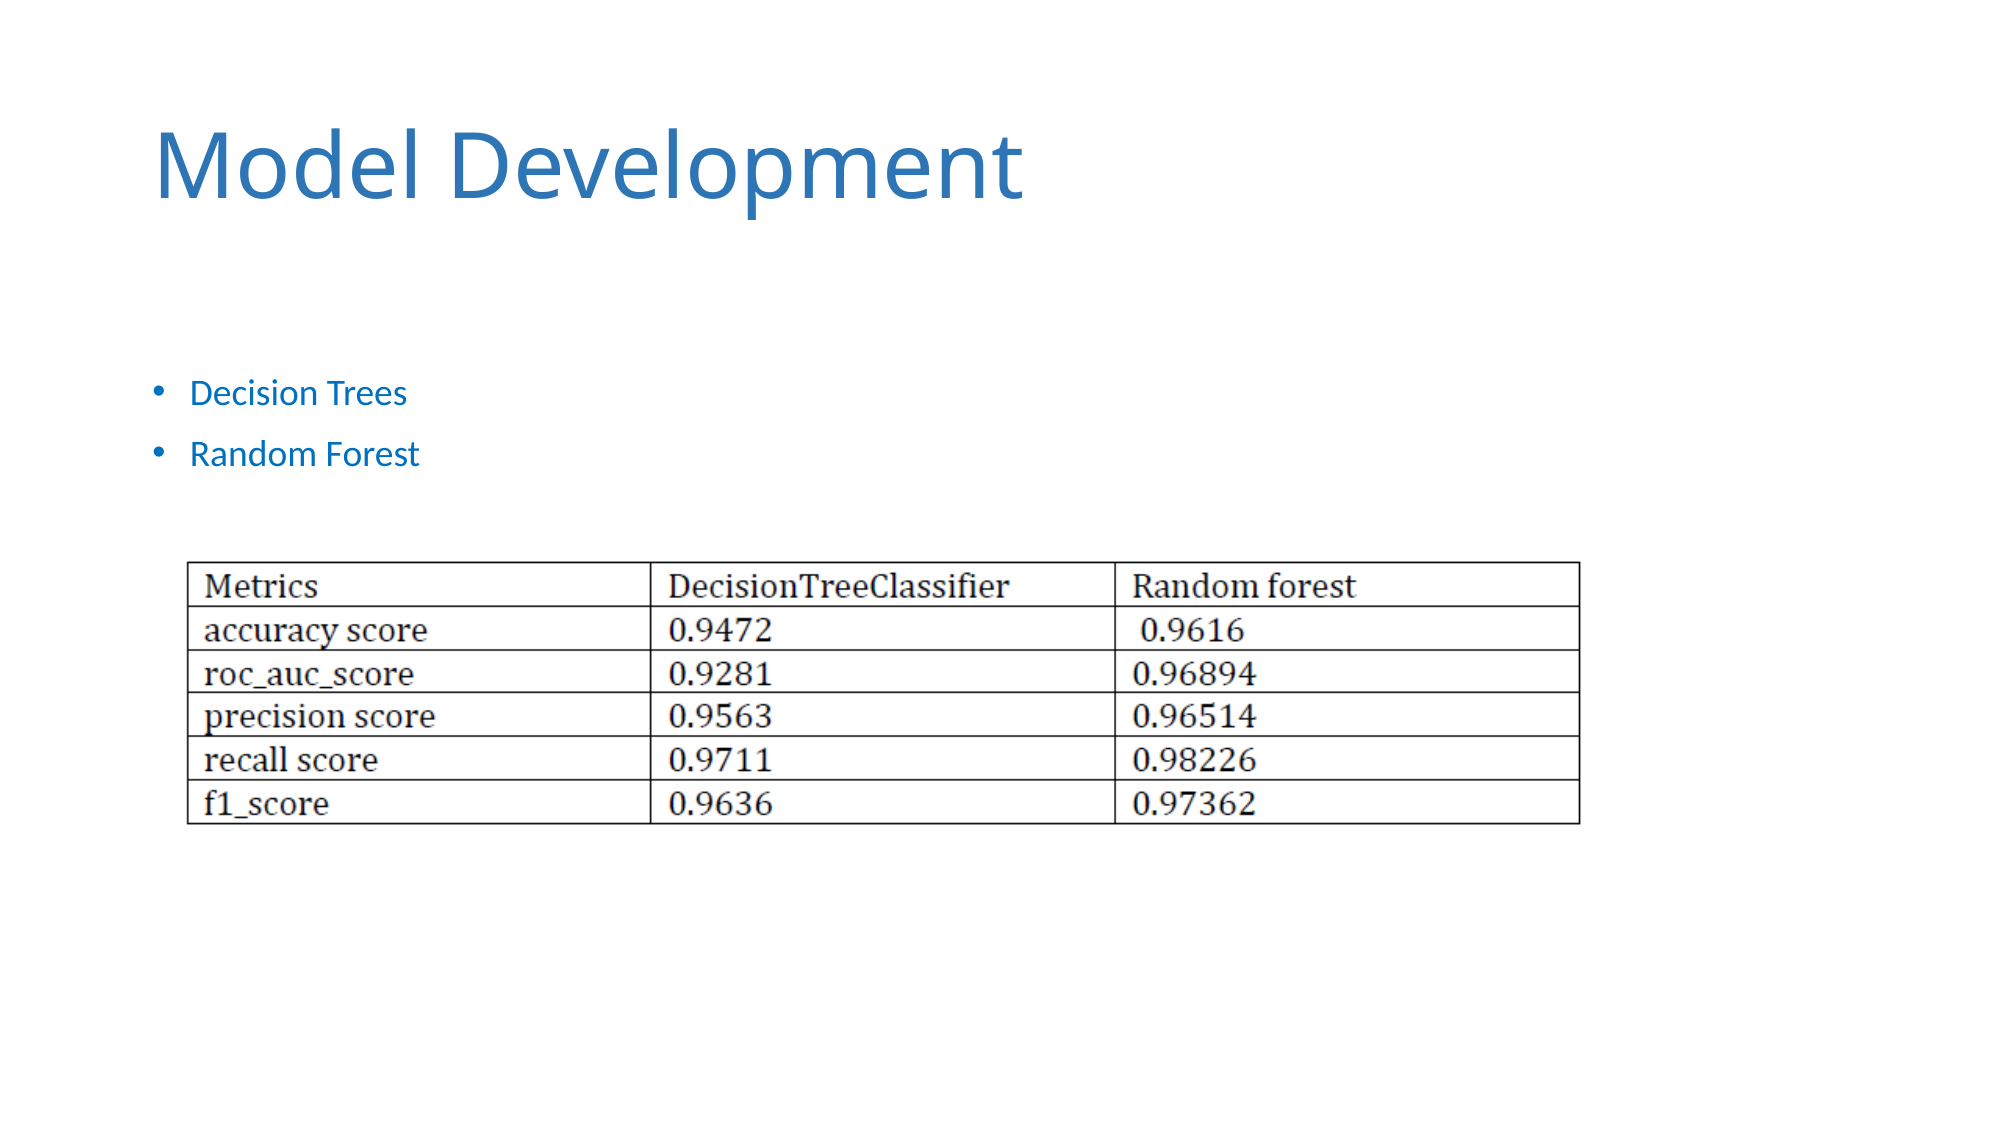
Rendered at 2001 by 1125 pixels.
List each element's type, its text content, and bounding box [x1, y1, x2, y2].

picture [156, 515, 1615, 881]
title Model Development [137, 59, 1863, 278]
list Decision Trees Random Forest [137, 299, 1863, 1014]
